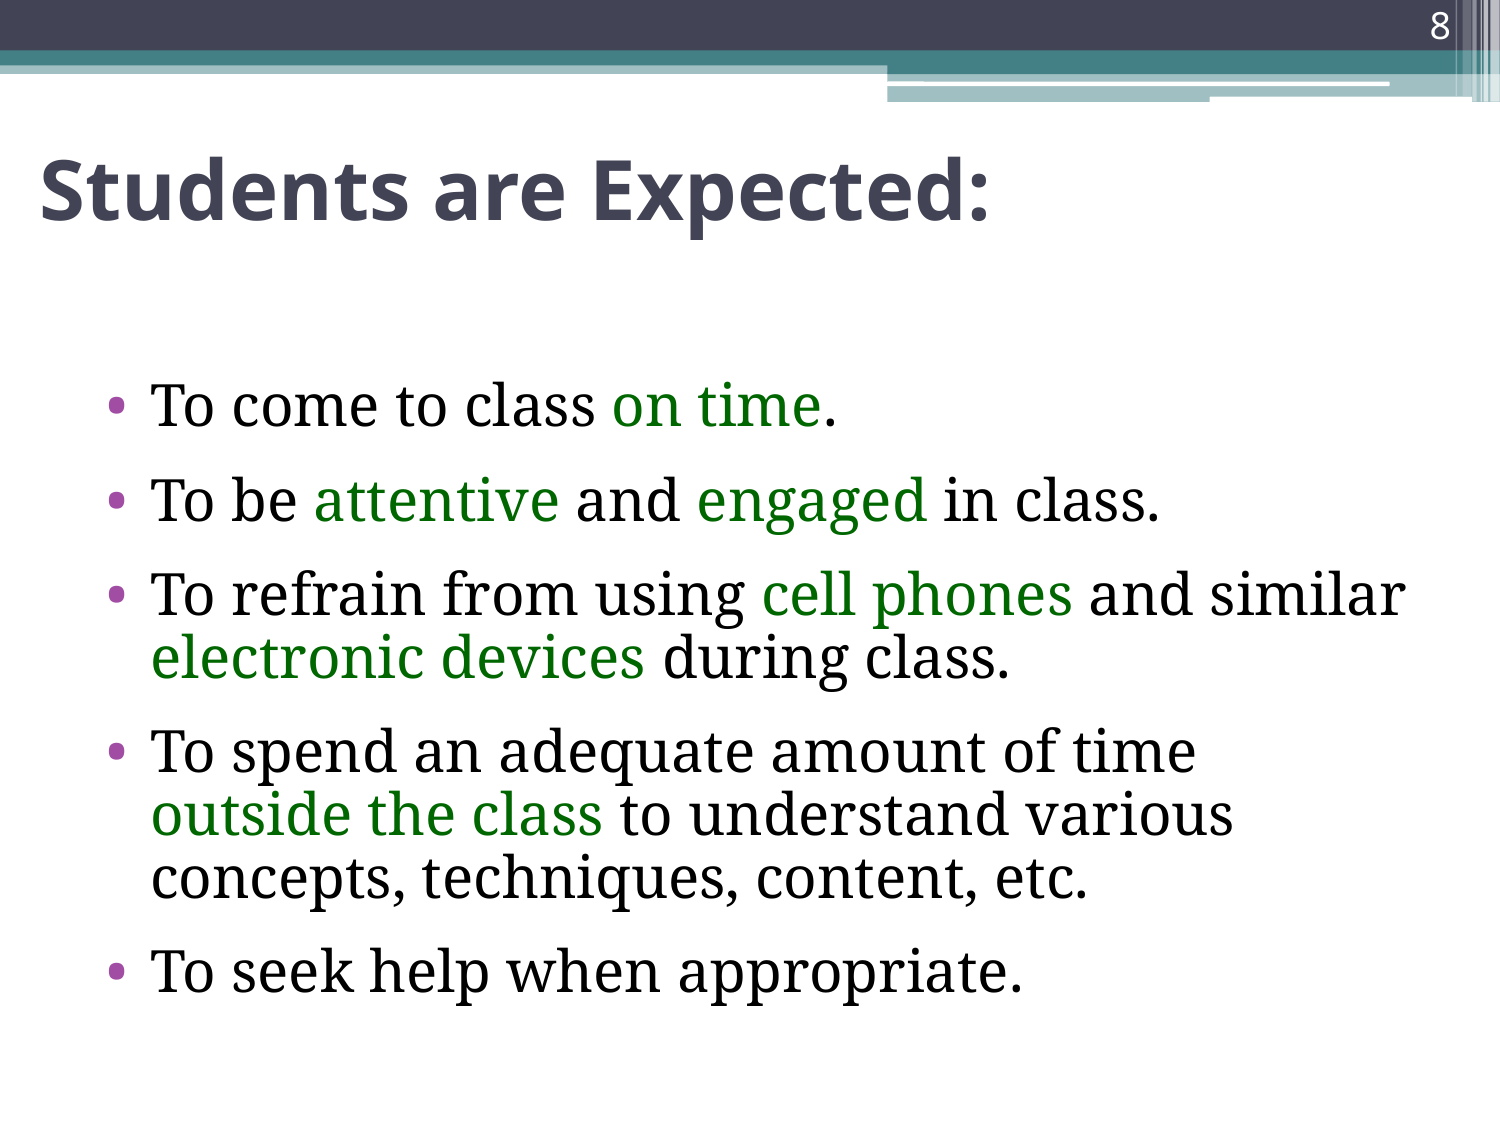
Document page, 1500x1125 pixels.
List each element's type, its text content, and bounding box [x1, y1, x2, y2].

list To come to class on time. To be attentive and engaged in class. To refrain from using cell phones and similar electronic devices during class. To spend an adequate amount of time outside the class to understand various concepts, techniques, content, etc. To seek help when appropriate. [75, 368, 1425, 1079]
slide_number 8 [1341, 0, 1466, 61]
title Students are Expected: [24, 99, 1375, 275]
